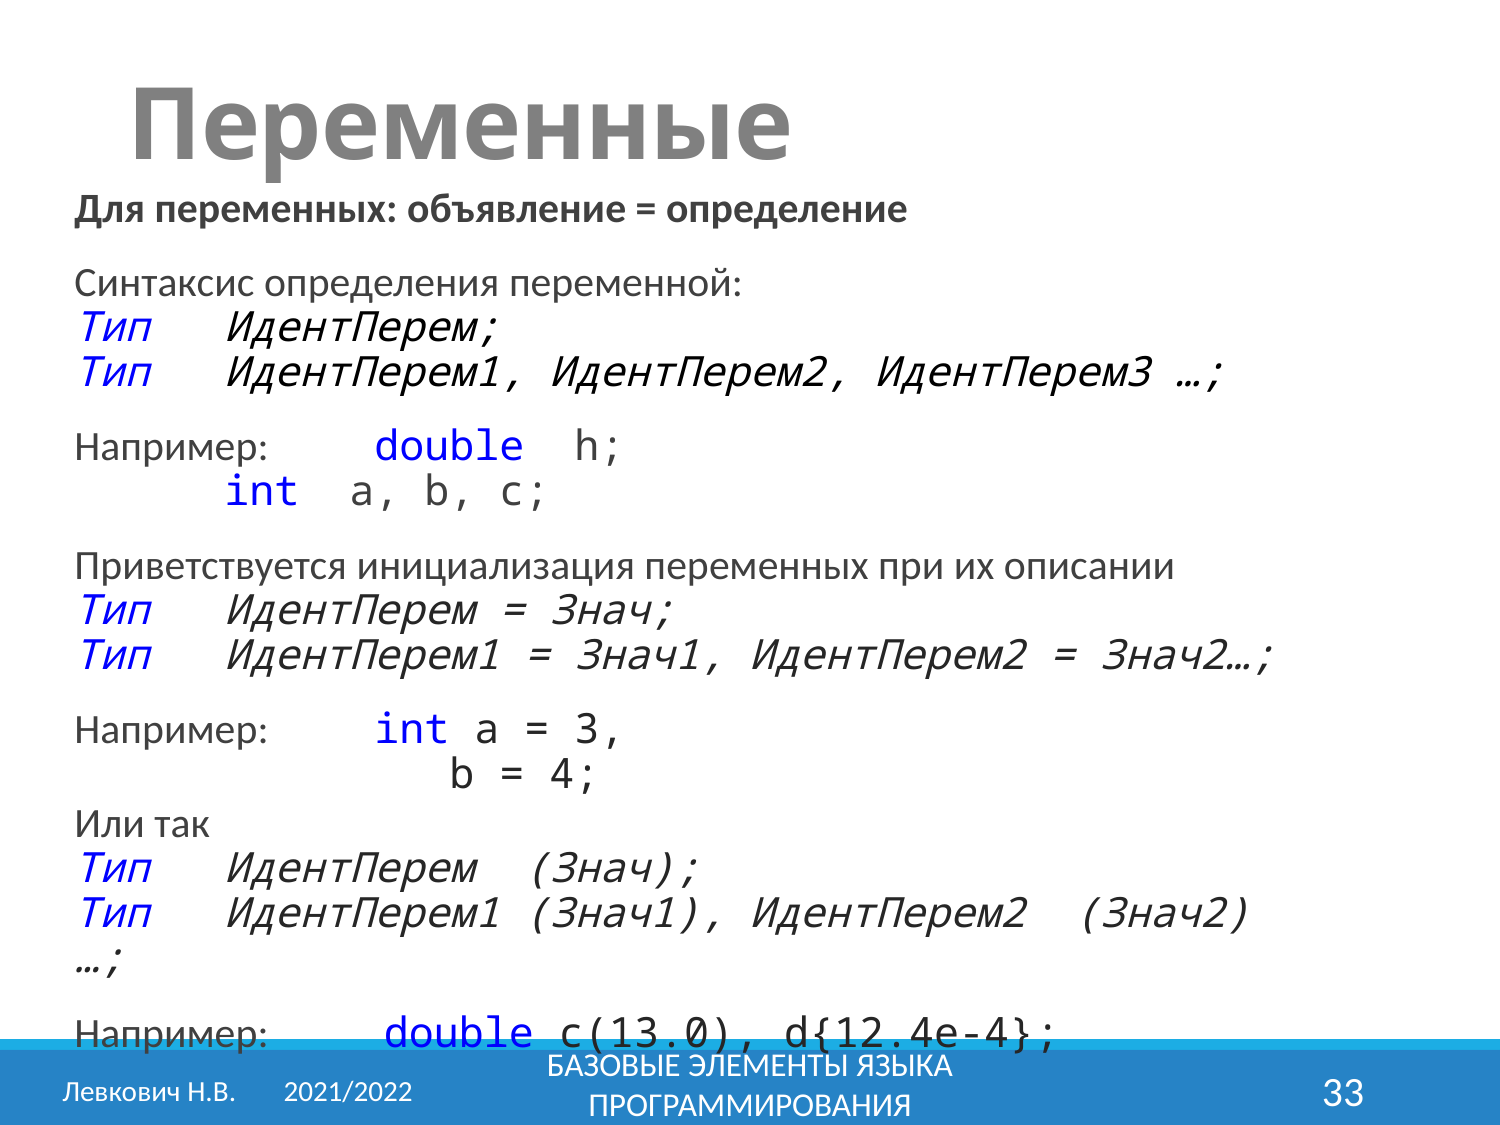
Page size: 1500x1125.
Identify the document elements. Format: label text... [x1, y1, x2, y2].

list Для переменных: объявление = определение Синтаксис определения переменной: Тип ИдентПерем; Тип ИдентПерем1, ИдентПерем2, ИдентПерем3 …; Например: double h; int a, b, c; Приветствуется инициализация переменных при их описании Тип ИдентПерем = Знач; Тип ИдентПерем1 = Знач1, ИдентПерем2 = Знач2…; Например: int a = 3, b = 4; Или так Тип ИдентПерем (Знач); Тип ИдентПерем1 (Знач1), ИдентПерем2 (Знач2)…; Например: double c(13.0), d{12.4e-4}; [0, 351, 1299, 923]
slide_number 33 [1218, 1059, 1380, 1120]
footer Базовые элементы языка программирования [453, 1046, 1047, 1120]
list Для переменных: объявление = определение Синтаксис определения переменной: Тип ИдентПерем; Тип ИдентПерем1, ИдентПерем2, ИдентПерем3 …; Например: double h; int a, b, c; Приветствуется инициализация переменных при их описании Тип ИдентПерем = Знач; Тип ИдентПерем1 = Знач1, ИдентПерем2 = Знач2…; Например: int a = 3, b = 4; Или так Тип ИдентПерем (Знач); Тип ИдентПерем1 (Знач1), ИдентПерем2 (Знач2)…; Например: double c(13.0), d{12.4e-4}; [0, 178, 1299, 349]
slide_number Левкович Н.В. 2021/2022 [47, 1059, 440, 1120]
text_box Переменные [112, 37, 1428, 188]
